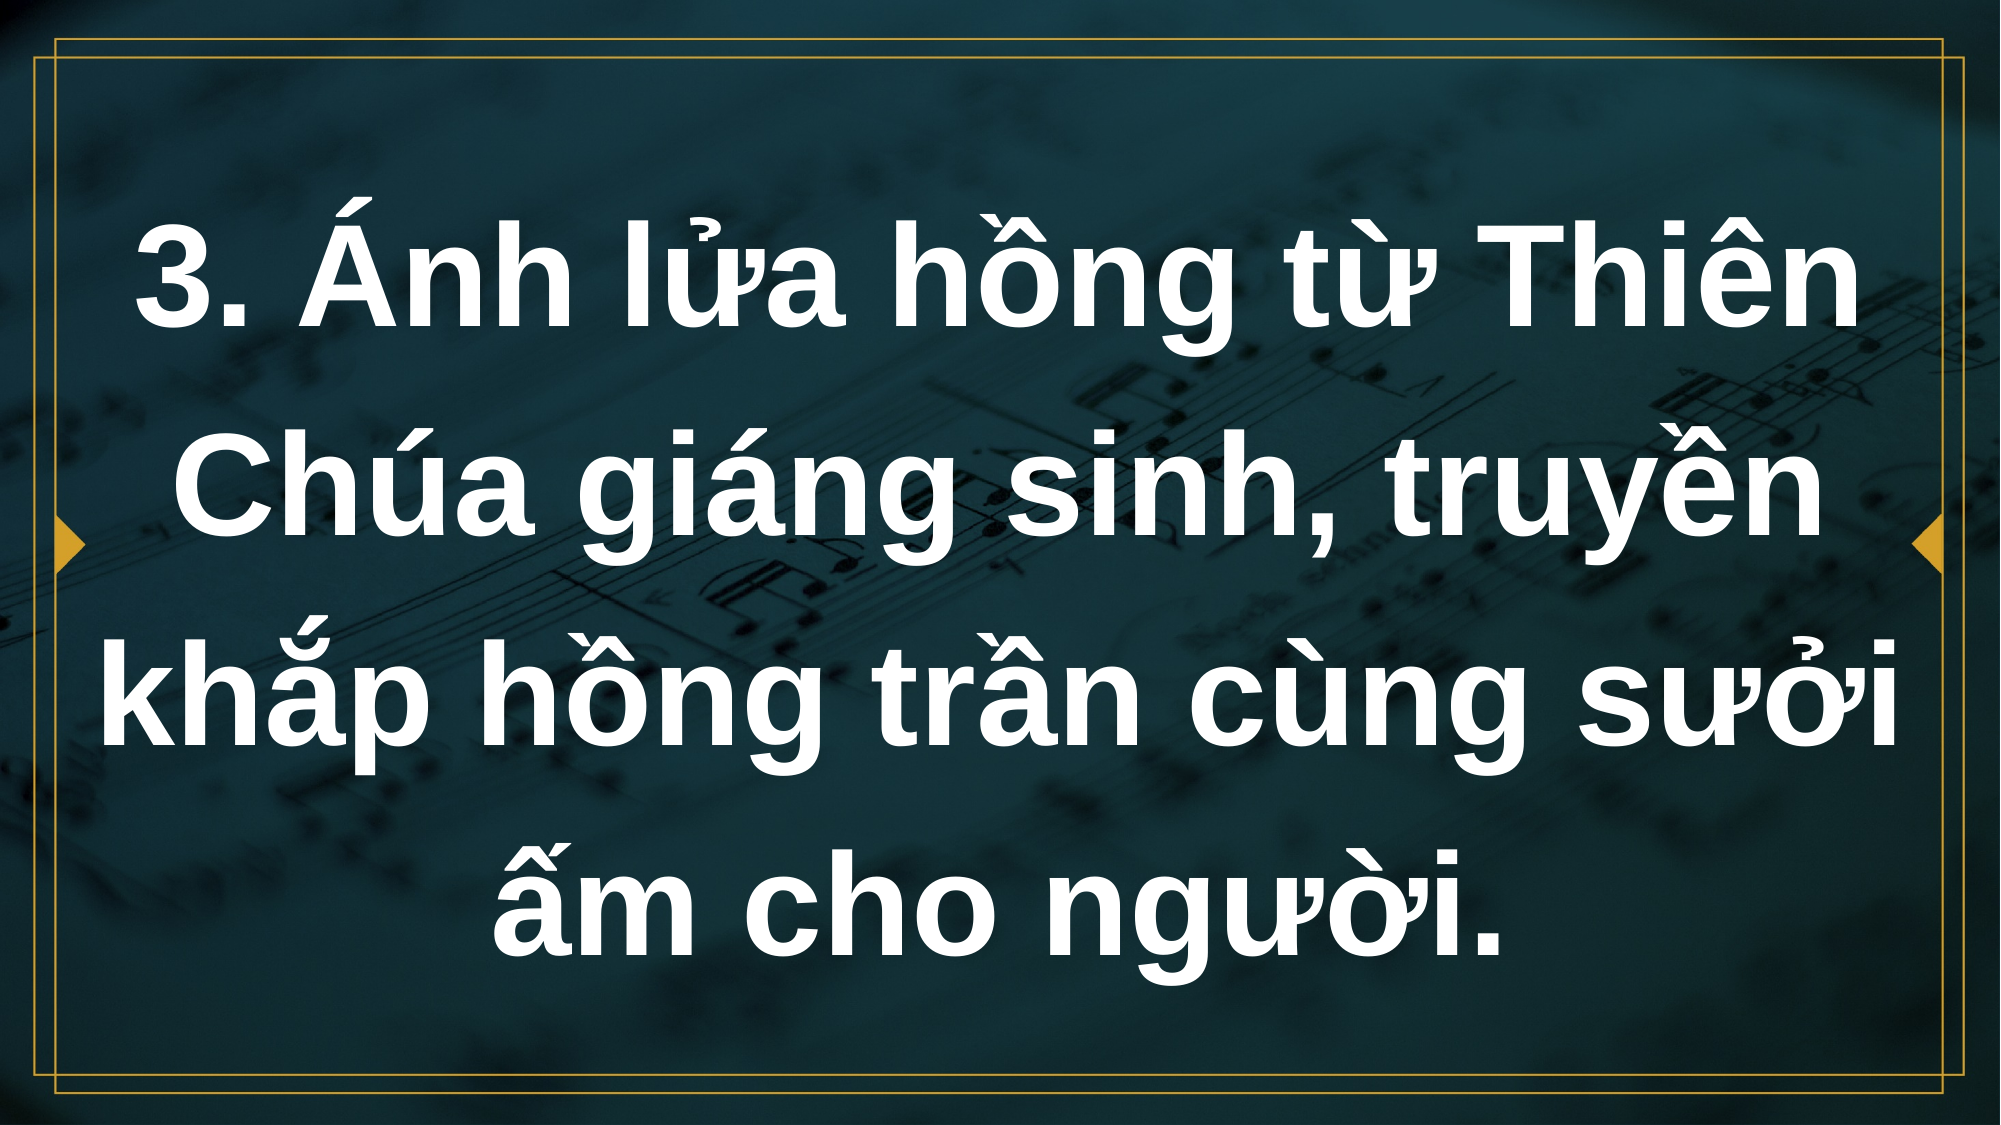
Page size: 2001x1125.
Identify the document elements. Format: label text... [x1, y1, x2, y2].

title 3. Ánh lửa hồng từ Thiên Chúa giáng sinh, truyền khắp hồng trần cùng sưởi ấm cho người. [55, 53, 1945, 1077]
picture [0, 0, 2000, 1125]
